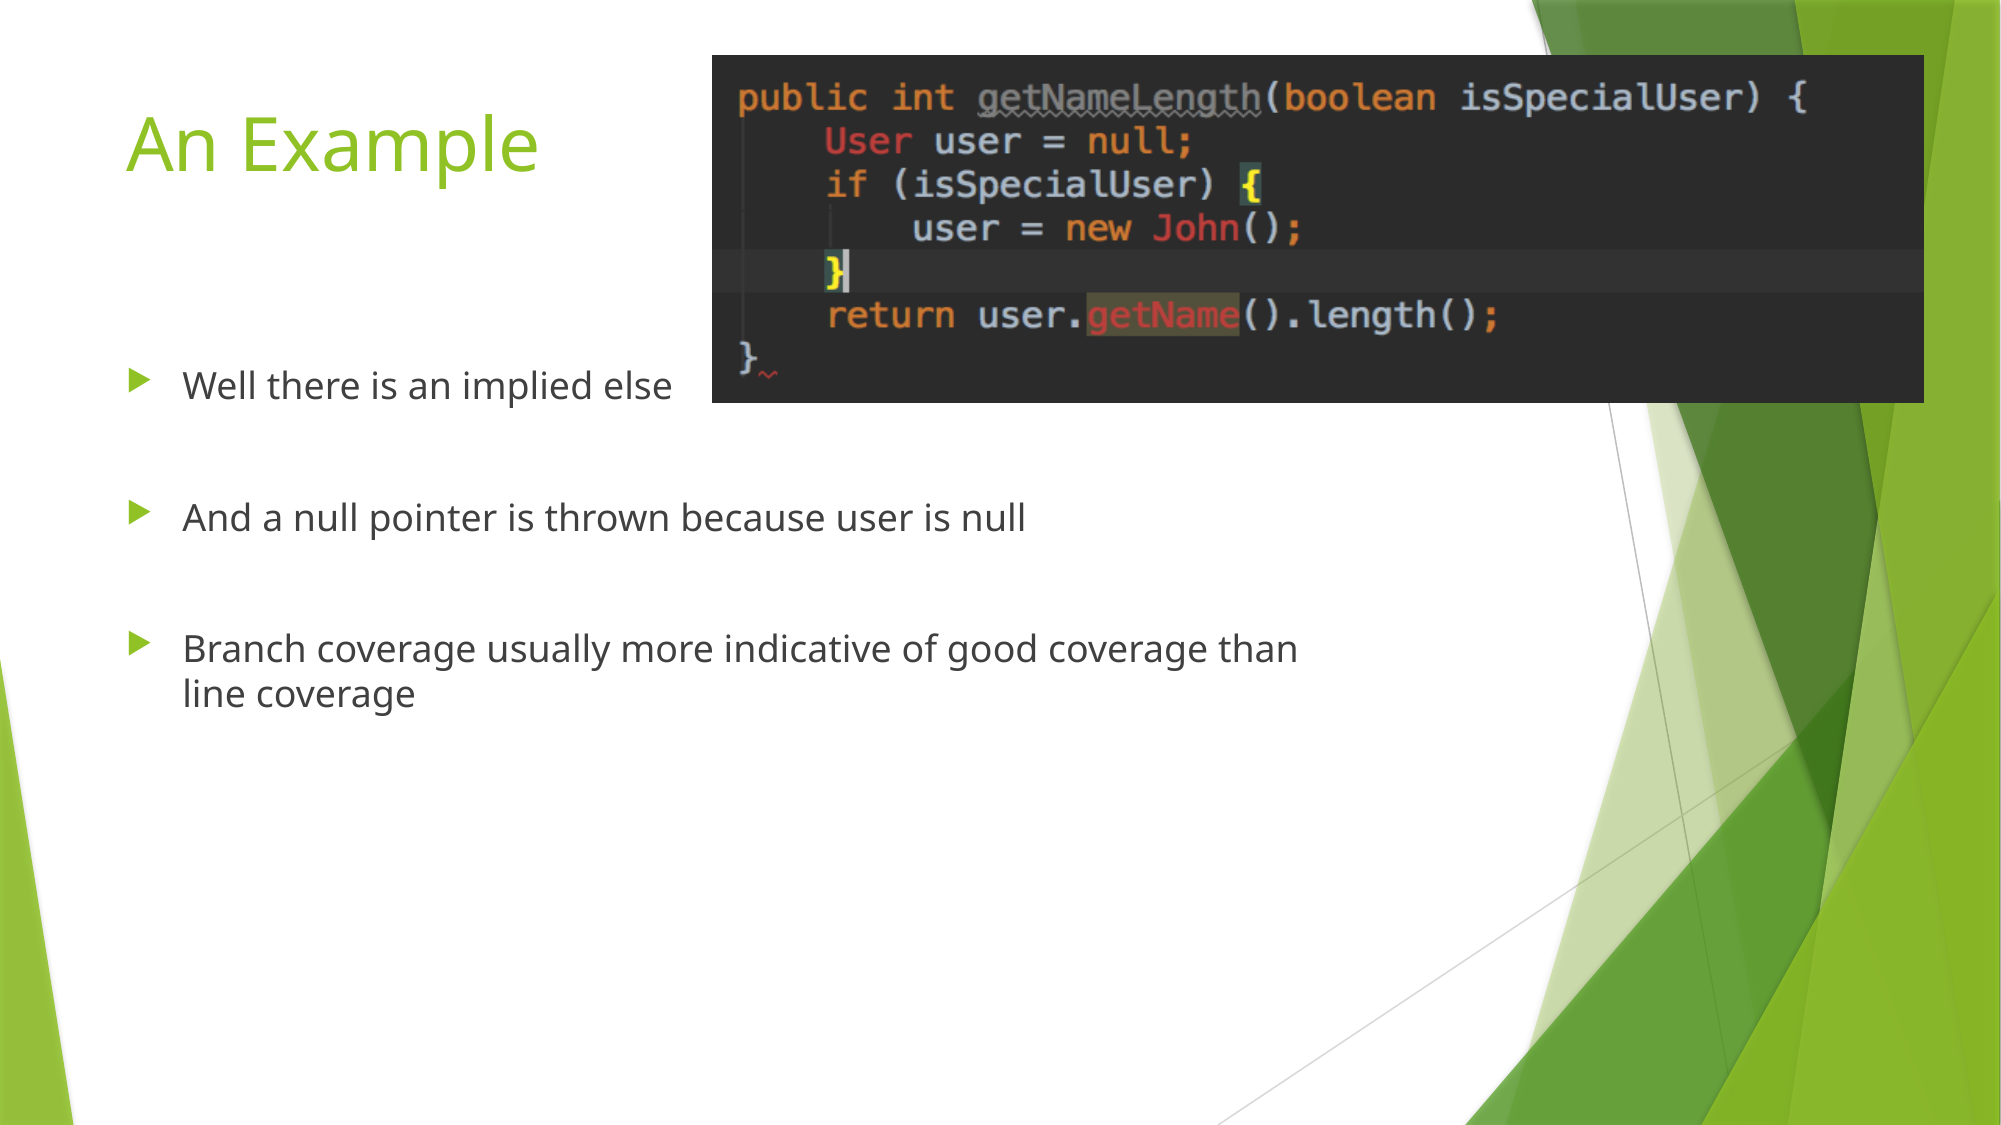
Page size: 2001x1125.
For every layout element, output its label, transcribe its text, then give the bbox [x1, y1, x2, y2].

list Well there is an implied else And a null pointer is thrown because user is null Branch coverage usually more indicative of good coverage than line coverage [111, 354, 1362, 992]
picture [712, 55, 1924, 404]
title An Example [111, 89, 707, 307]
